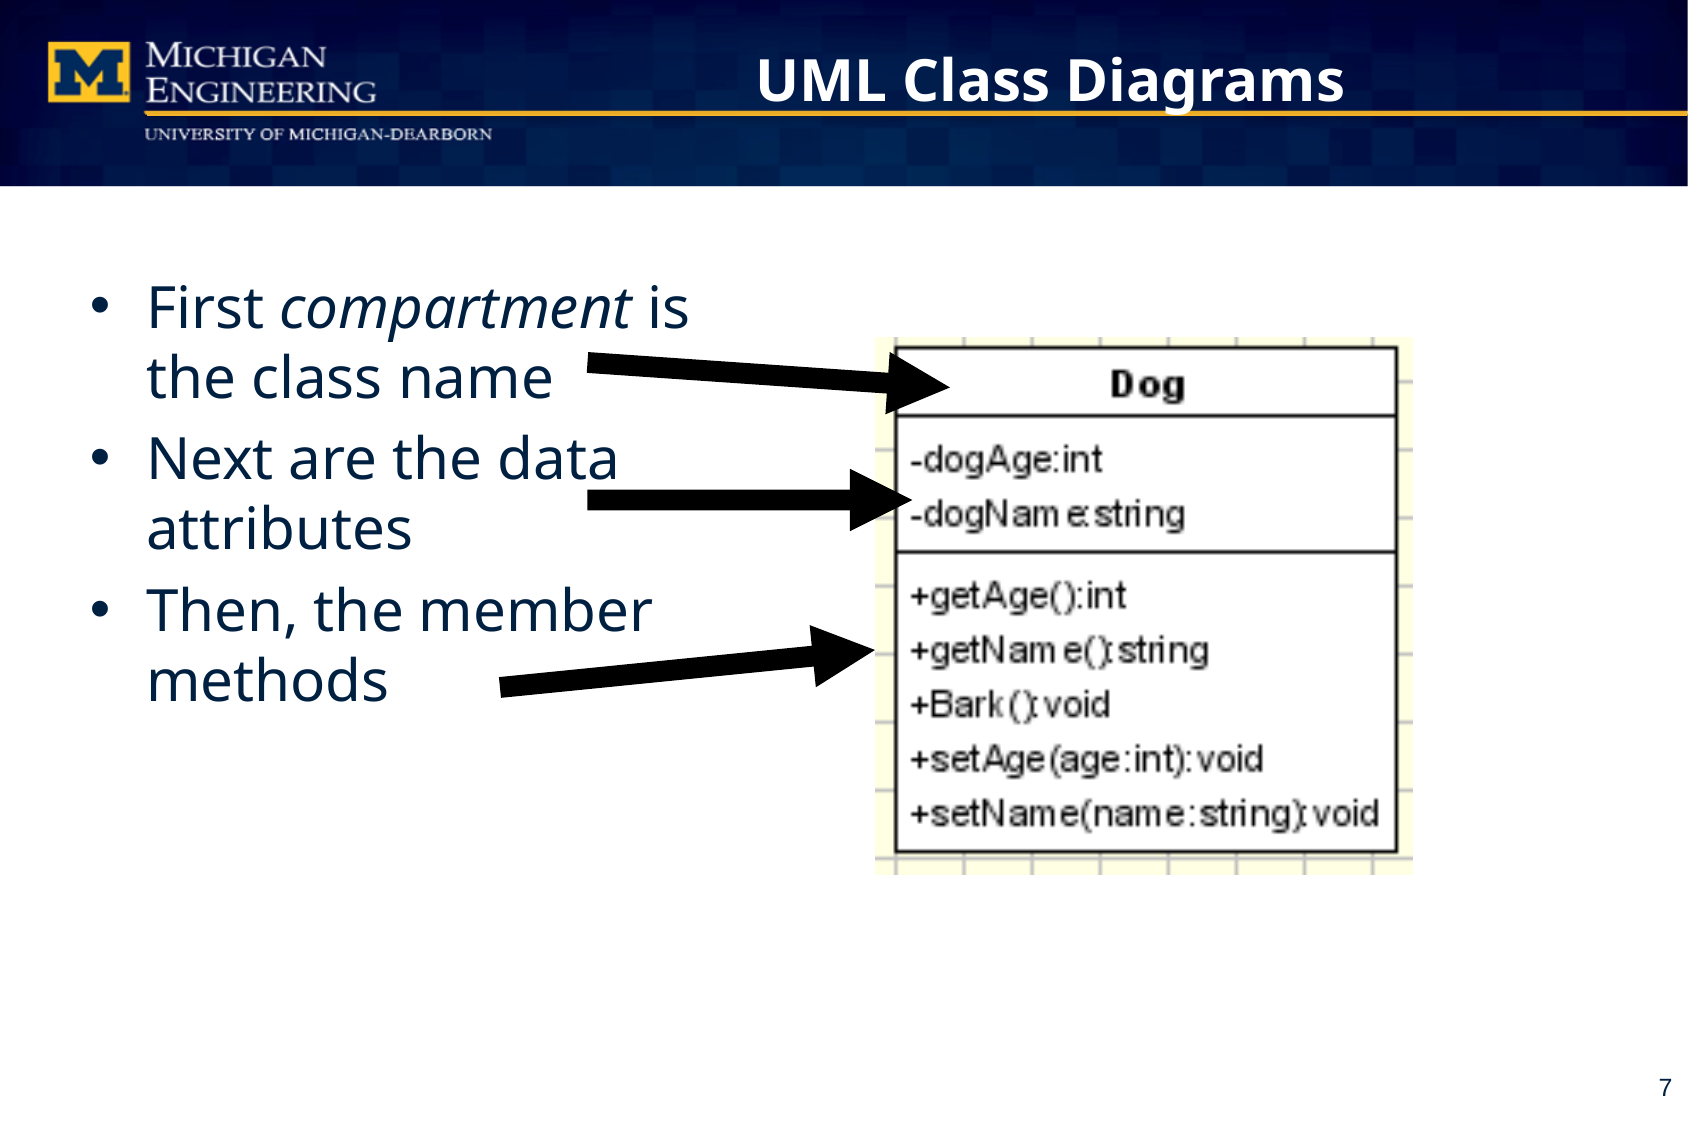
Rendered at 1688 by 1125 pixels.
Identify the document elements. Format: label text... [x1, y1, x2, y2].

title UML Class Diagrams [432, 36, 1669, 133]
text_box First compartment is the class name Next are the data attributes Then, the member methods [74, 262, 738, 1006]
text_box [499, 645, 869, 688]
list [874, 337, 1413, 876]
slide_number 7 [1293, 1046, 1688, 1125]
picture [0, 0, 1688, 1125]
